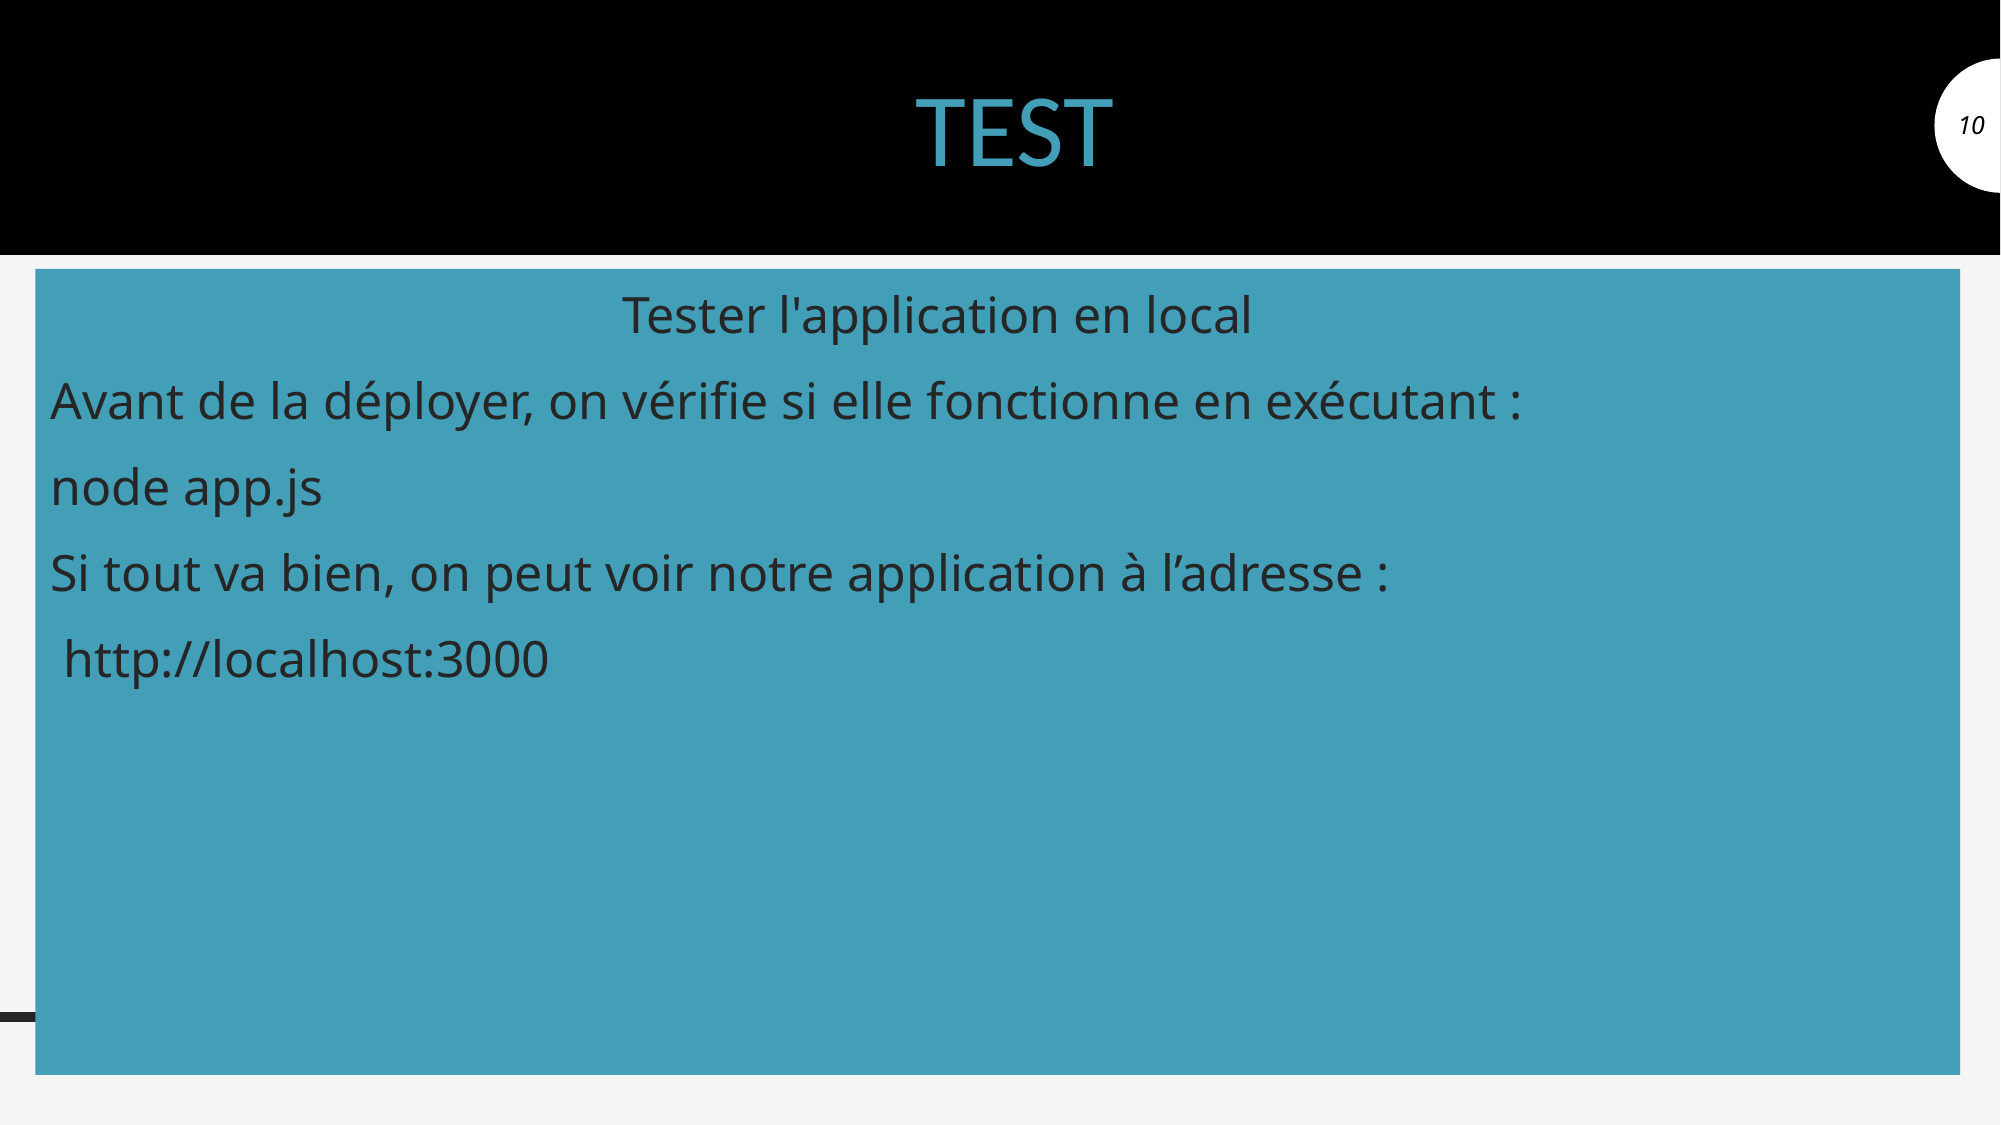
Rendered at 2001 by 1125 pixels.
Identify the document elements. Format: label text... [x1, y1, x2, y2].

slide_number 10 [1933, 96, 2000, 157]
list Tester l'application en local Avant de la déployer, on vérifie si elle fonctionne en exécutant : node app.js Si tout va bien, on peut voir notre application à l’adresse : http://localhost:3000 [35, 268, 1961, 1075]
title TEST [125, 50, 1875, 215]
